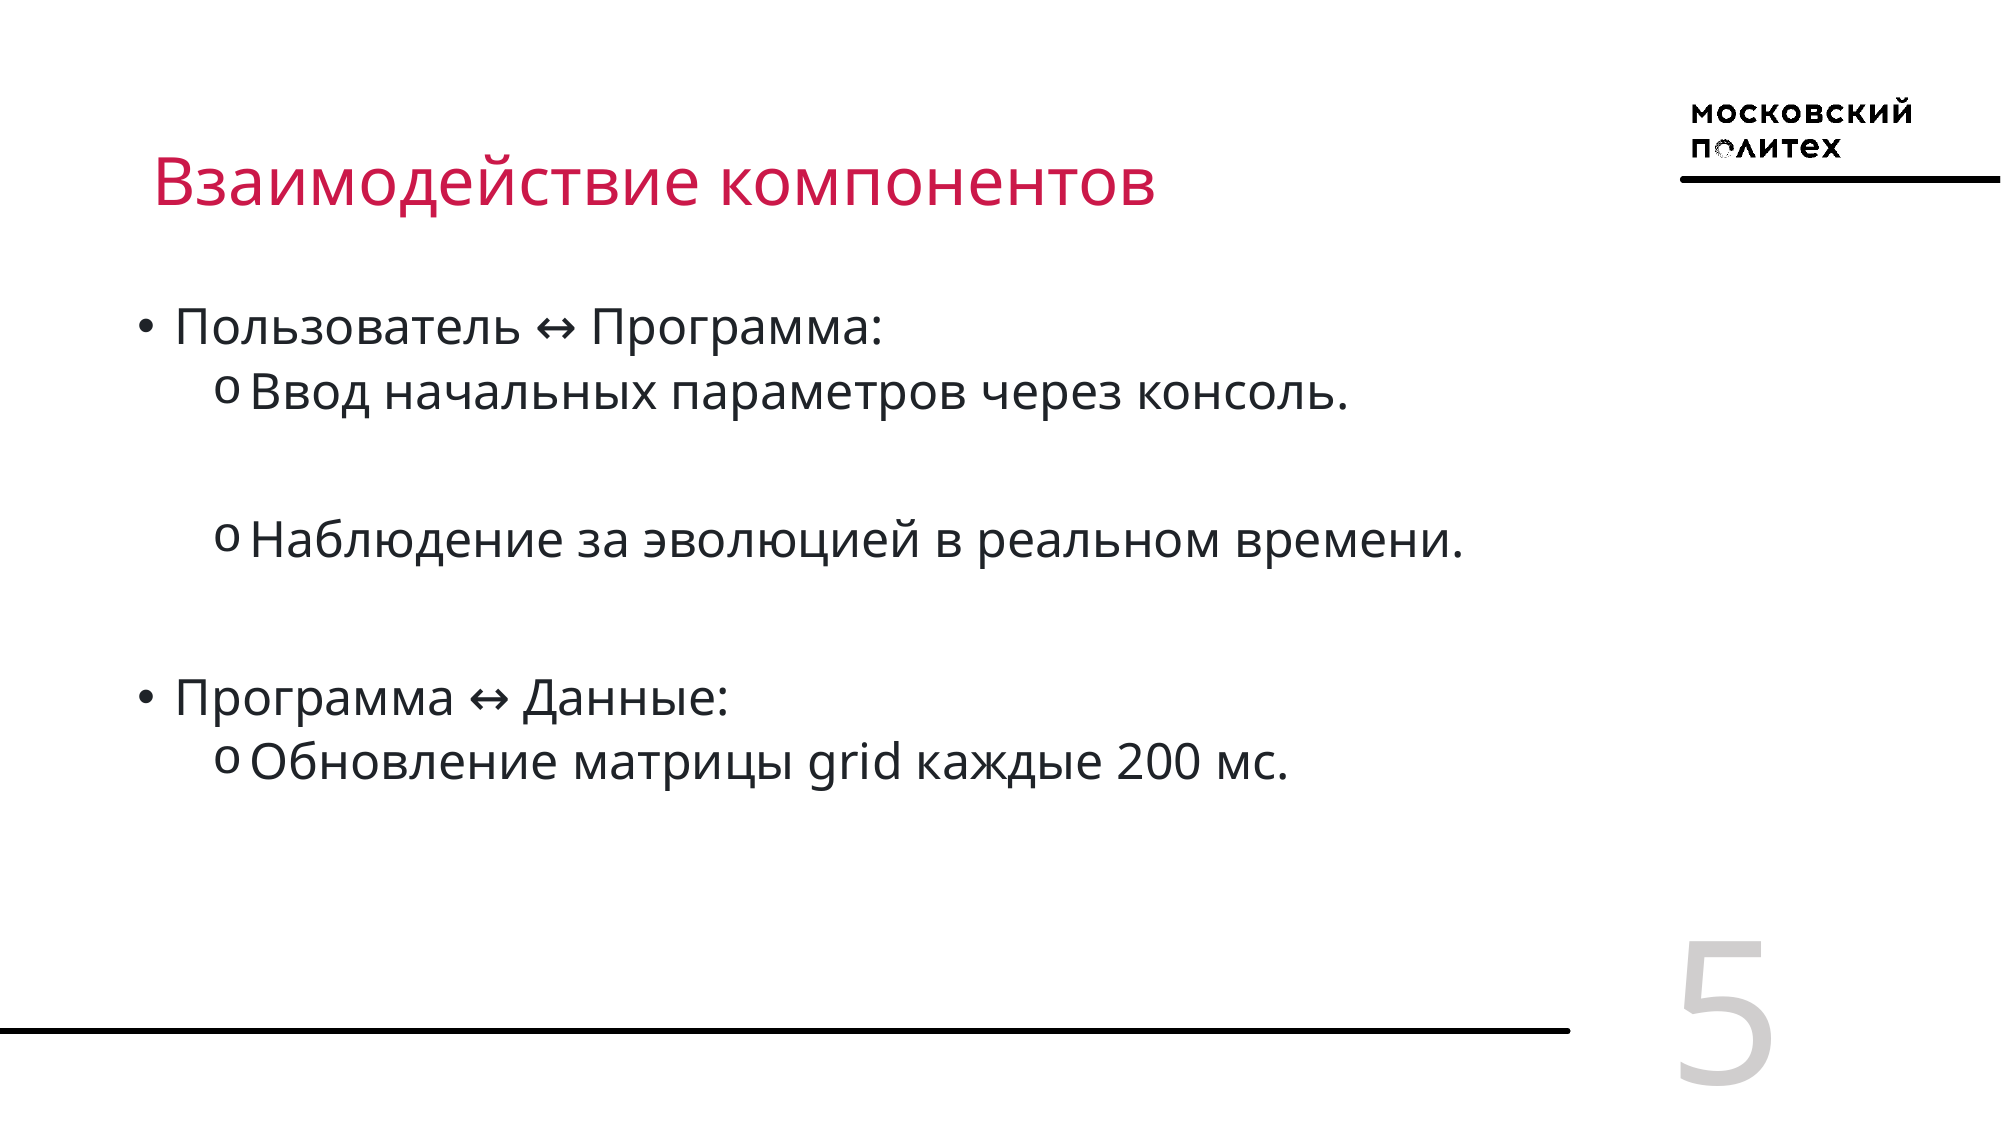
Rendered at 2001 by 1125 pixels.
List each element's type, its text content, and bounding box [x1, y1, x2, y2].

title Взаимодействие компонентов [137, 91, 1594, 227]
picture [1677, 32, 1922, 206]
list Пользователь ↔ Программа: Ввод начальных параметров через консоль. Наблюдение за эволюцией в реальном времени. Программа ↔ Данные: Обновление матрицы grid каждые 200 мс. [137, 227, 1777, 865]
slide_number 5 [1653, 934, 1947, 1107]
